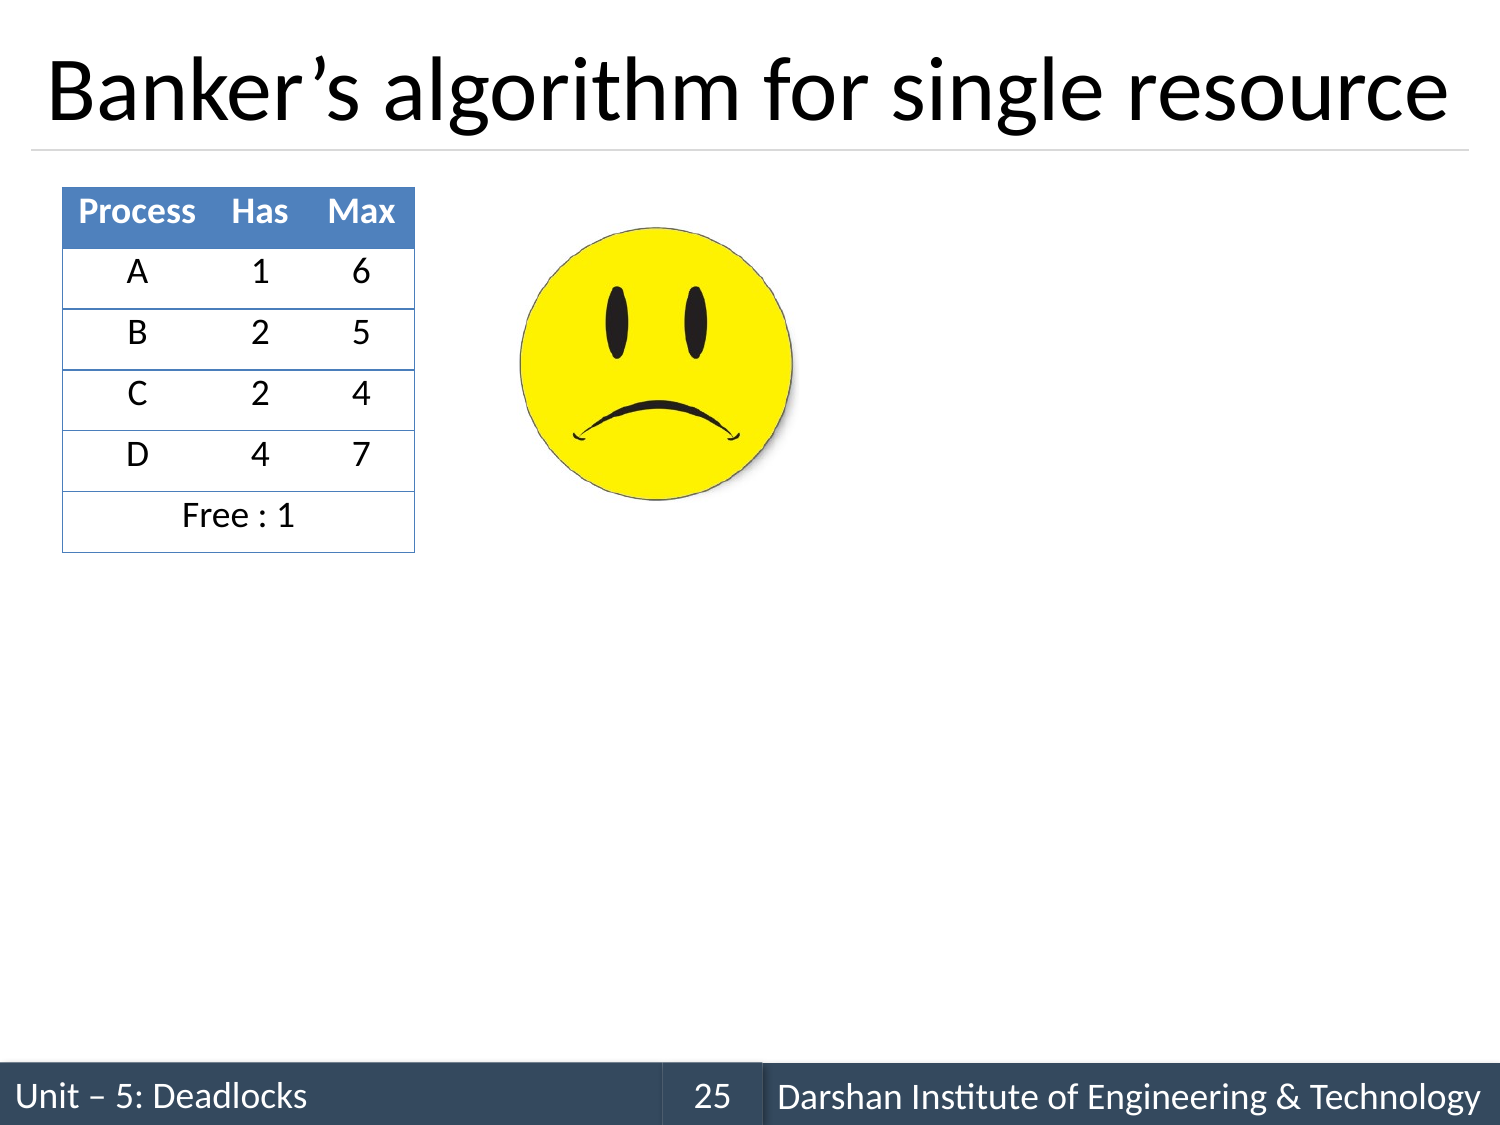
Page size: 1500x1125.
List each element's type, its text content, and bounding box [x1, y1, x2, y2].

table_header Has [212, 188, 308, 248]
table_cell B [63, 310, 212, 369]
table_cell 5 [308, 310, 414, 369]
table_cell 2 [212, 310, 308, 369]
table_header Max [308, 188, 414, 248]
table_header Process [63, 188, 212, 248]
table_cell 6 [308, 249, 414, 308]
table_cell 4 [212, 431, 308, 491]
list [512, 212, 800, 513]
table_cell 1 [212, 249, 308, 308]
table_cell A [63, 249, 212, 308]
table_cell 7 [308, 431, 414, 491]
table_cell D [63, 431, 212, 491]
table_cell 4 [308, 371, 414, 430]
table_cell Free : 1 [63, 492, 414, 552]
table_cell C [63, 371, 212, 430]
table_cell 2 [212, 371, 308, 430]
title Banker’s algorithm for single resource [31, 17, 1469, 150]
